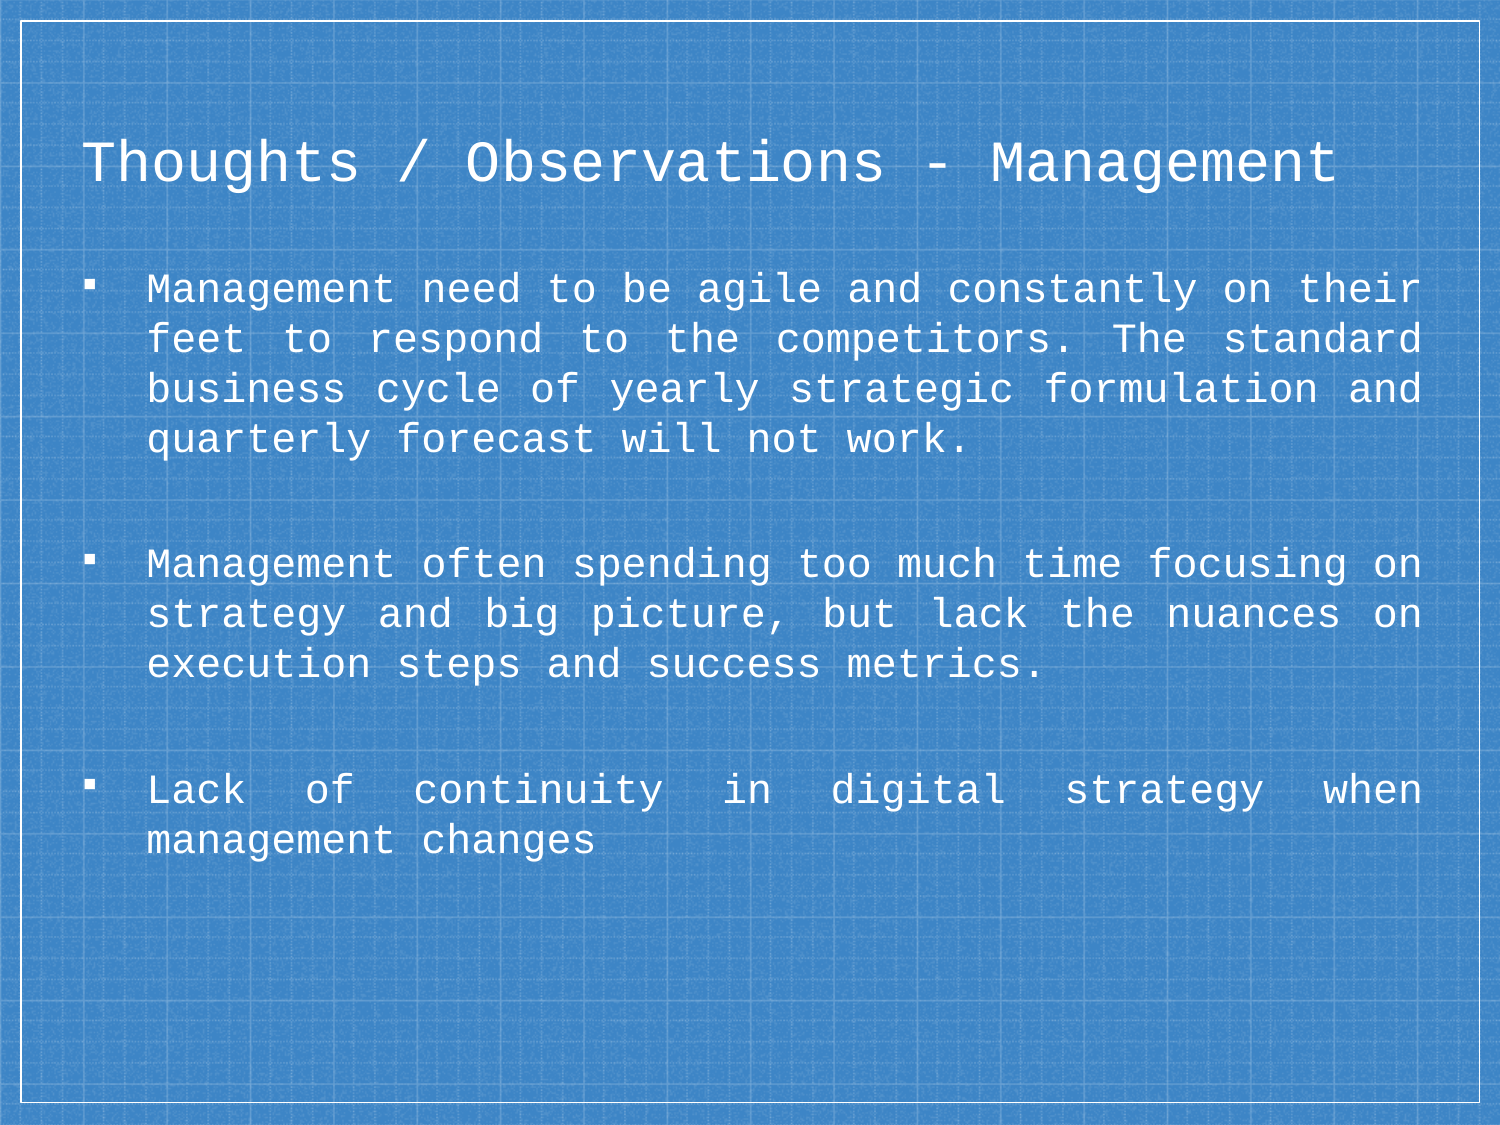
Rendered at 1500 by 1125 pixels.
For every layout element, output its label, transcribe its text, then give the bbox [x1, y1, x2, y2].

title Thoughts / Observations - Management [66, 108, 1417, 199]
picture [0, 0, 1500, 1125]
list Management need to be agile and constantly on their feet to respond to the competitors. The standard business cycle of yearly strategic formulation and quarterly forecast will not work. Management often spending too much time focusing on strategy and big picture, but lack the nuances on execution steps and success metrics. Lack of continuity in digital strategy when management changes [56, 246, 1438, 1042]
